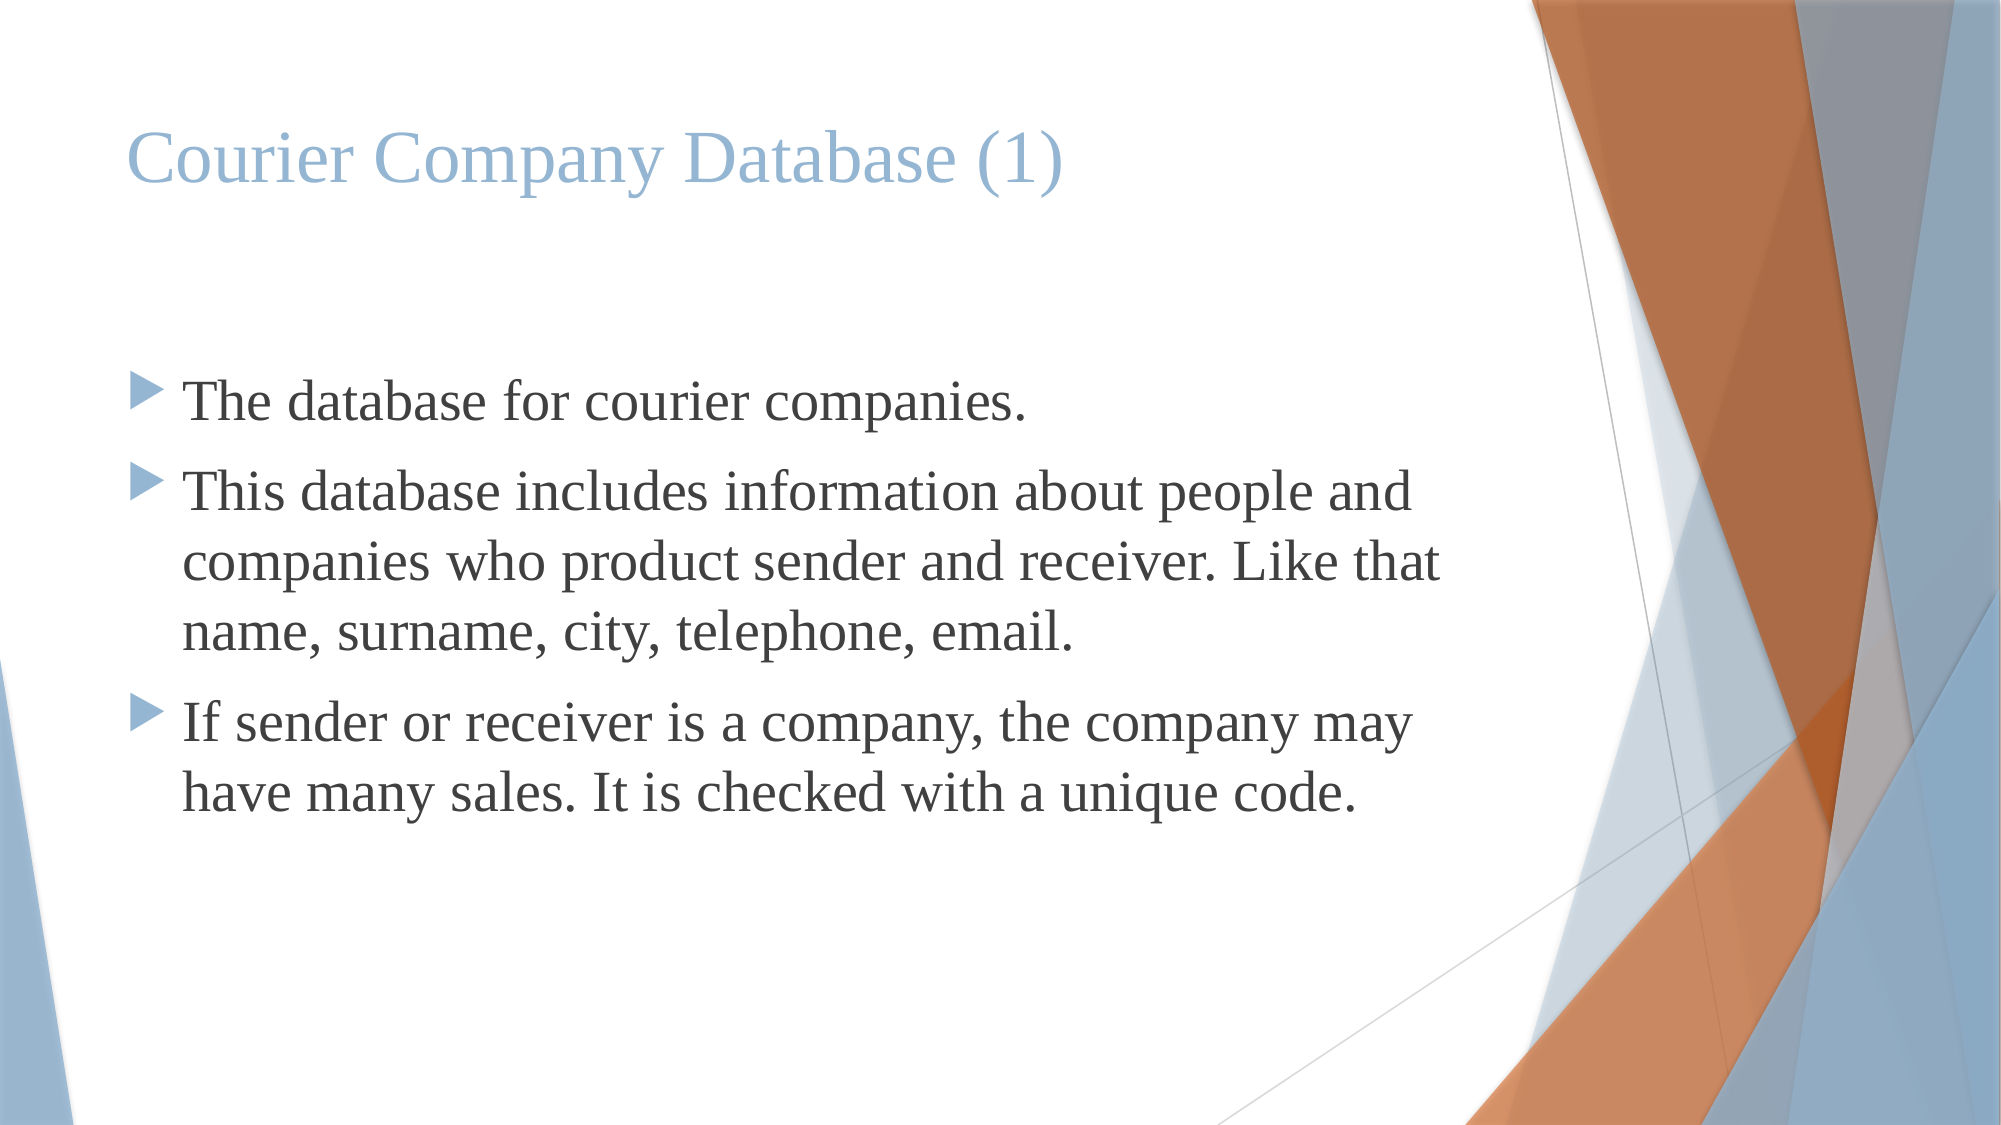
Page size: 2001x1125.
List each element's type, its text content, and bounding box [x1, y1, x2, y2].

list The database for courier companies. This database includes information about people and companies who product sender and receiver. Like that name, surname, city, telephone, email. If sender or receiver is a company, the company may have many sales. It is checked with a unique code. [111, 354, 1522, 992]
title Courier Company Database (1) [111, 99, 1522, 317]
